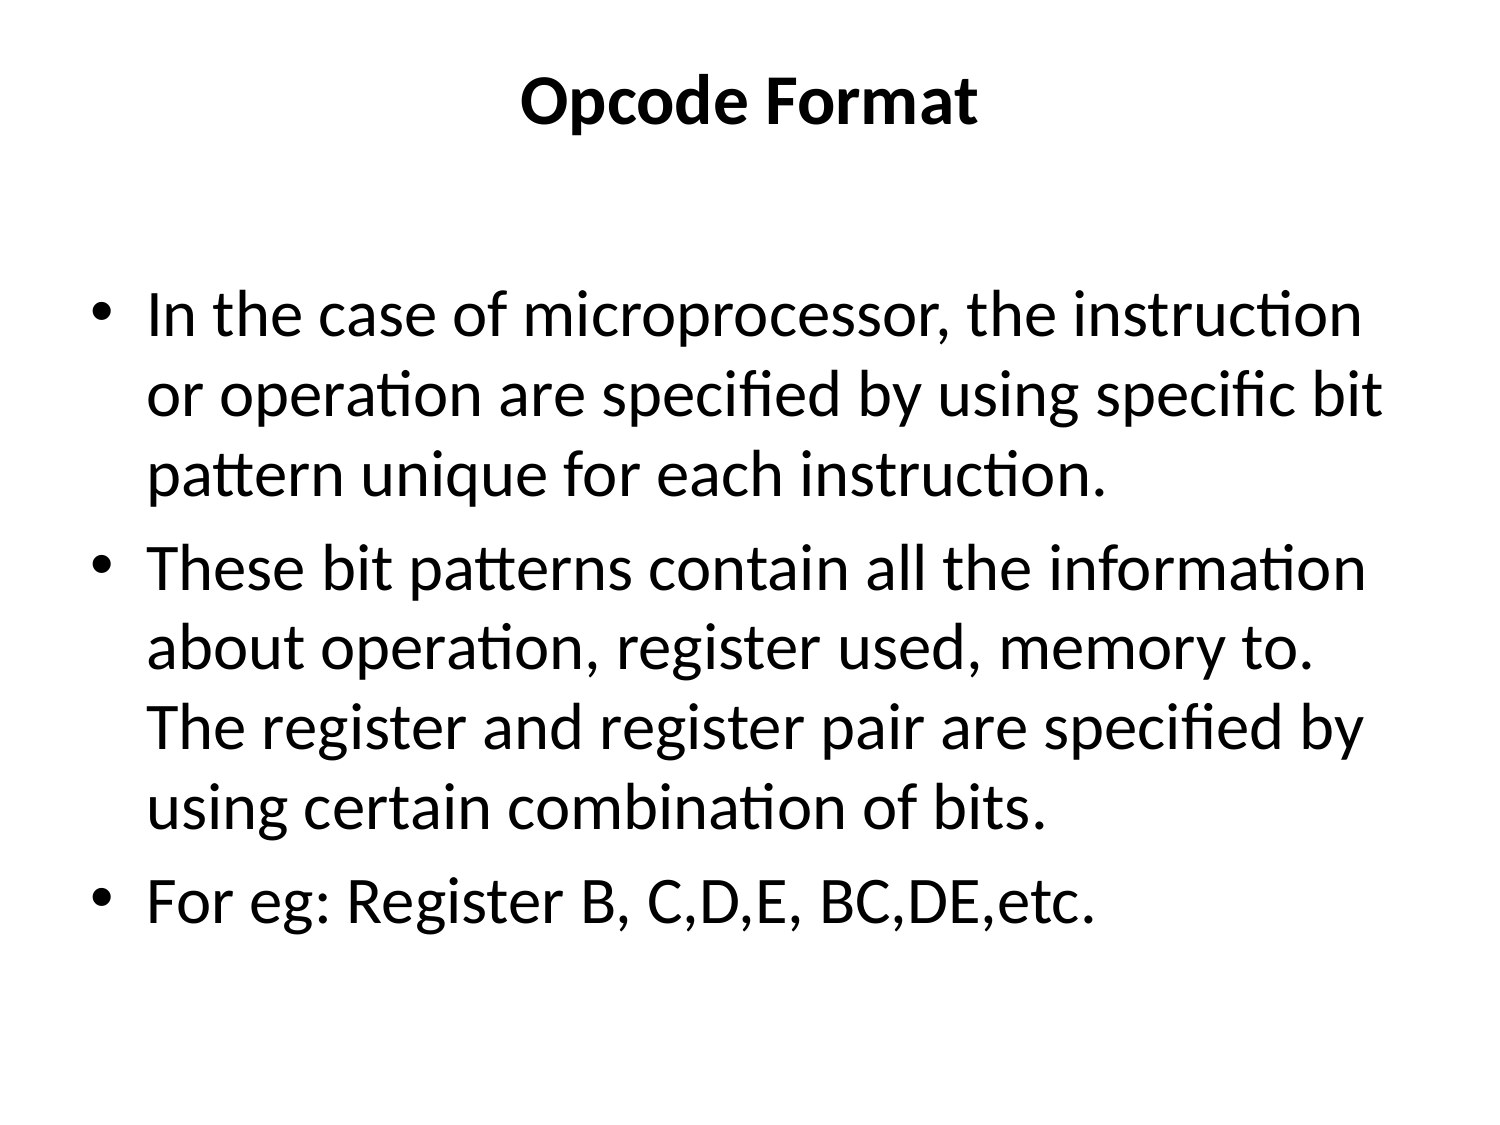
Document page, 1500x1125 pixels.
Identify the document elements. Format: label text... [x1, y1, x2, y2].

title Opcode Format [75, 45, 1425, 233]
list In the case of microprocessor, the instruction or operation are specified by using specific bit pattern unique for each instruction. These bit patterns contain all the information about operation, register used, memory to. The register and register pair are specified by using certain combination of bits. For eg: Register B, C,D,E, BC,DE,etc. [75, 262, 1425, 1005]
